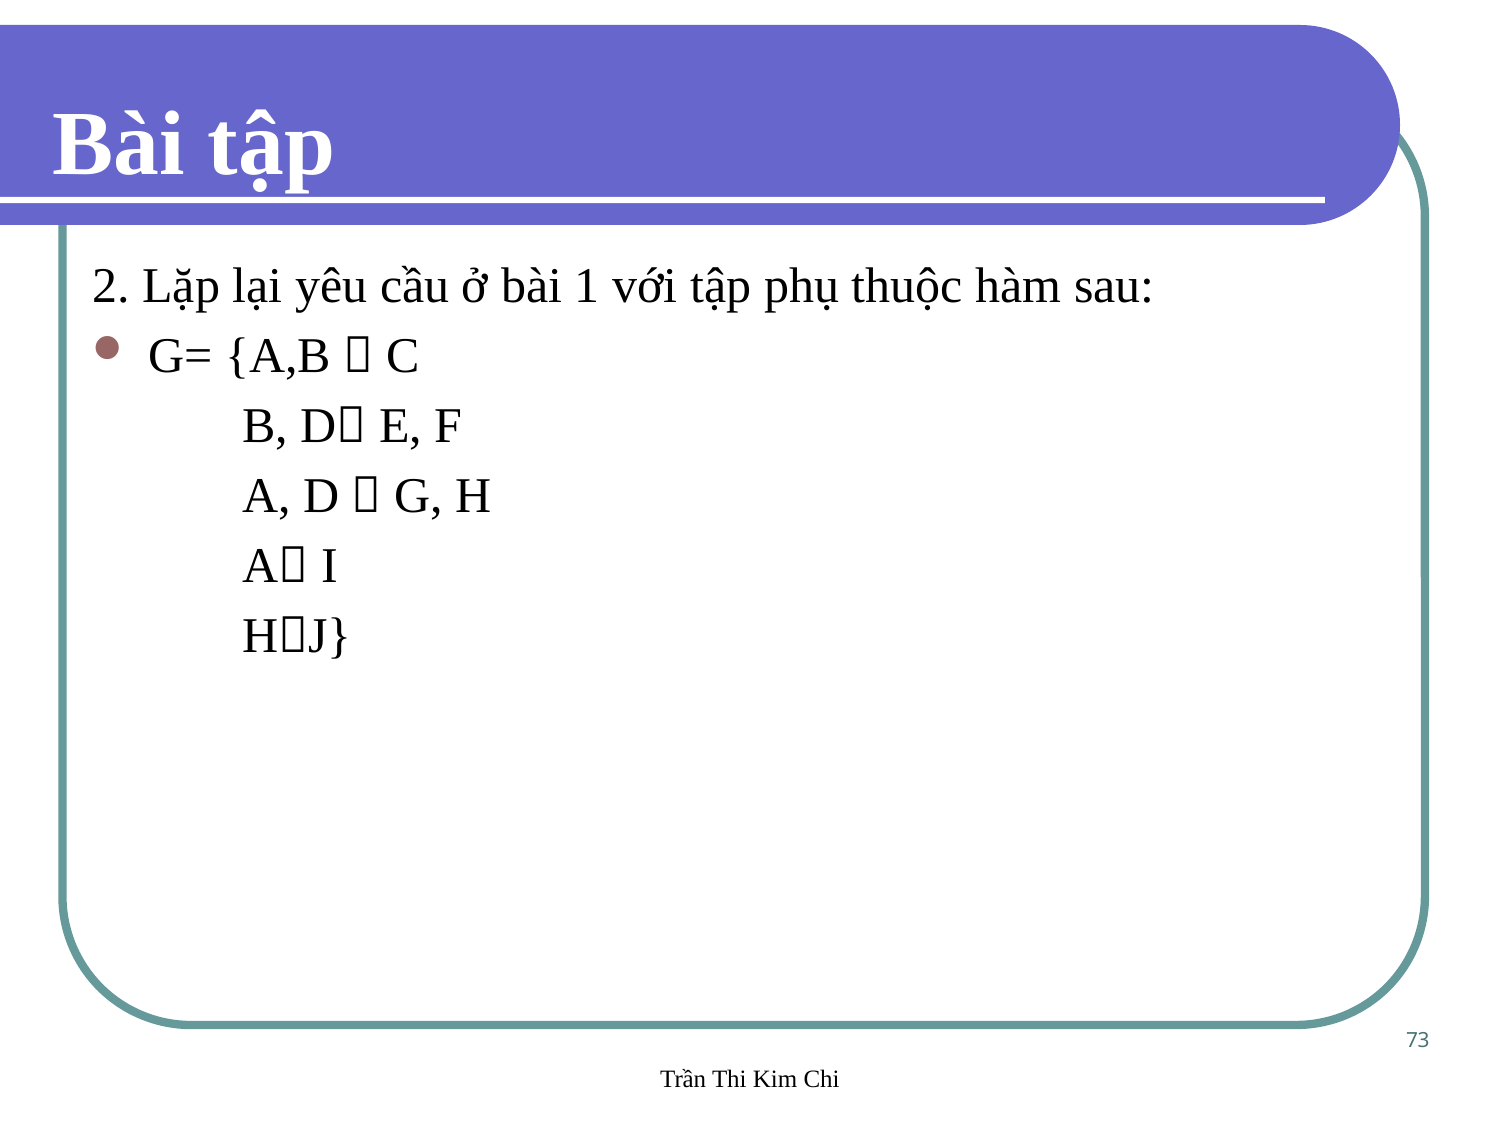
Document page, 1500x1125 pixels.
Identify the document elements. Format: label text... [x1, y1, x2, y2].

footer Trần Thi Kim Chi [512, 1025, 988, 1100]
slide_number 73 [1369, 1002, 1445, 1063]
list 2. Lặp lại yêu cầu ở bài 1 với tập phụ thuộc hàm sau: G= {A,B  C B, D E, F A, D  G, H A I HJ} [62, 237, 1405, 925]
title Bài tập [37, 50, 1353, 200]
